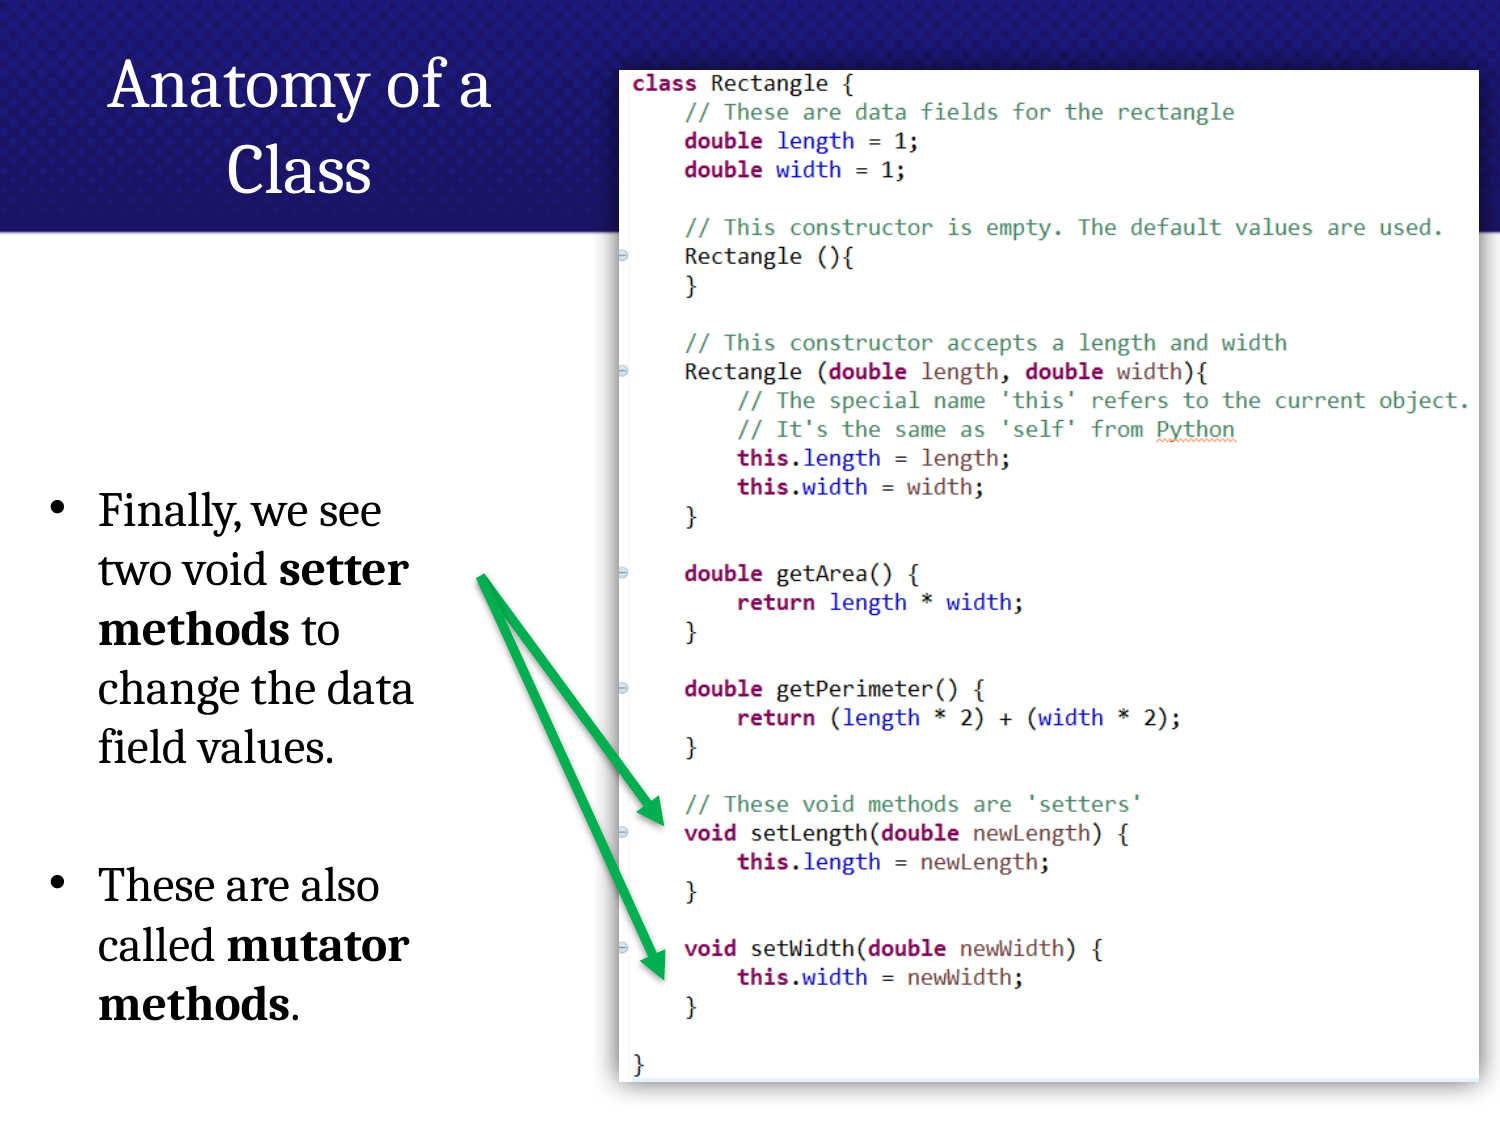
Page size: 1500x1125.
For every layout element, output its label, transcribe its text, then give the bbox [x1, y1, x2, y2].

picture [0, 0, 1500, 1125]
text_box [480, 575, 665, 981]
title Anatomy of a Class [75, 28, 525, 216]
list Finally, we see two void setter methods to change the data field values. These are also called mutator methods. [33, 262, 626, 1101]
